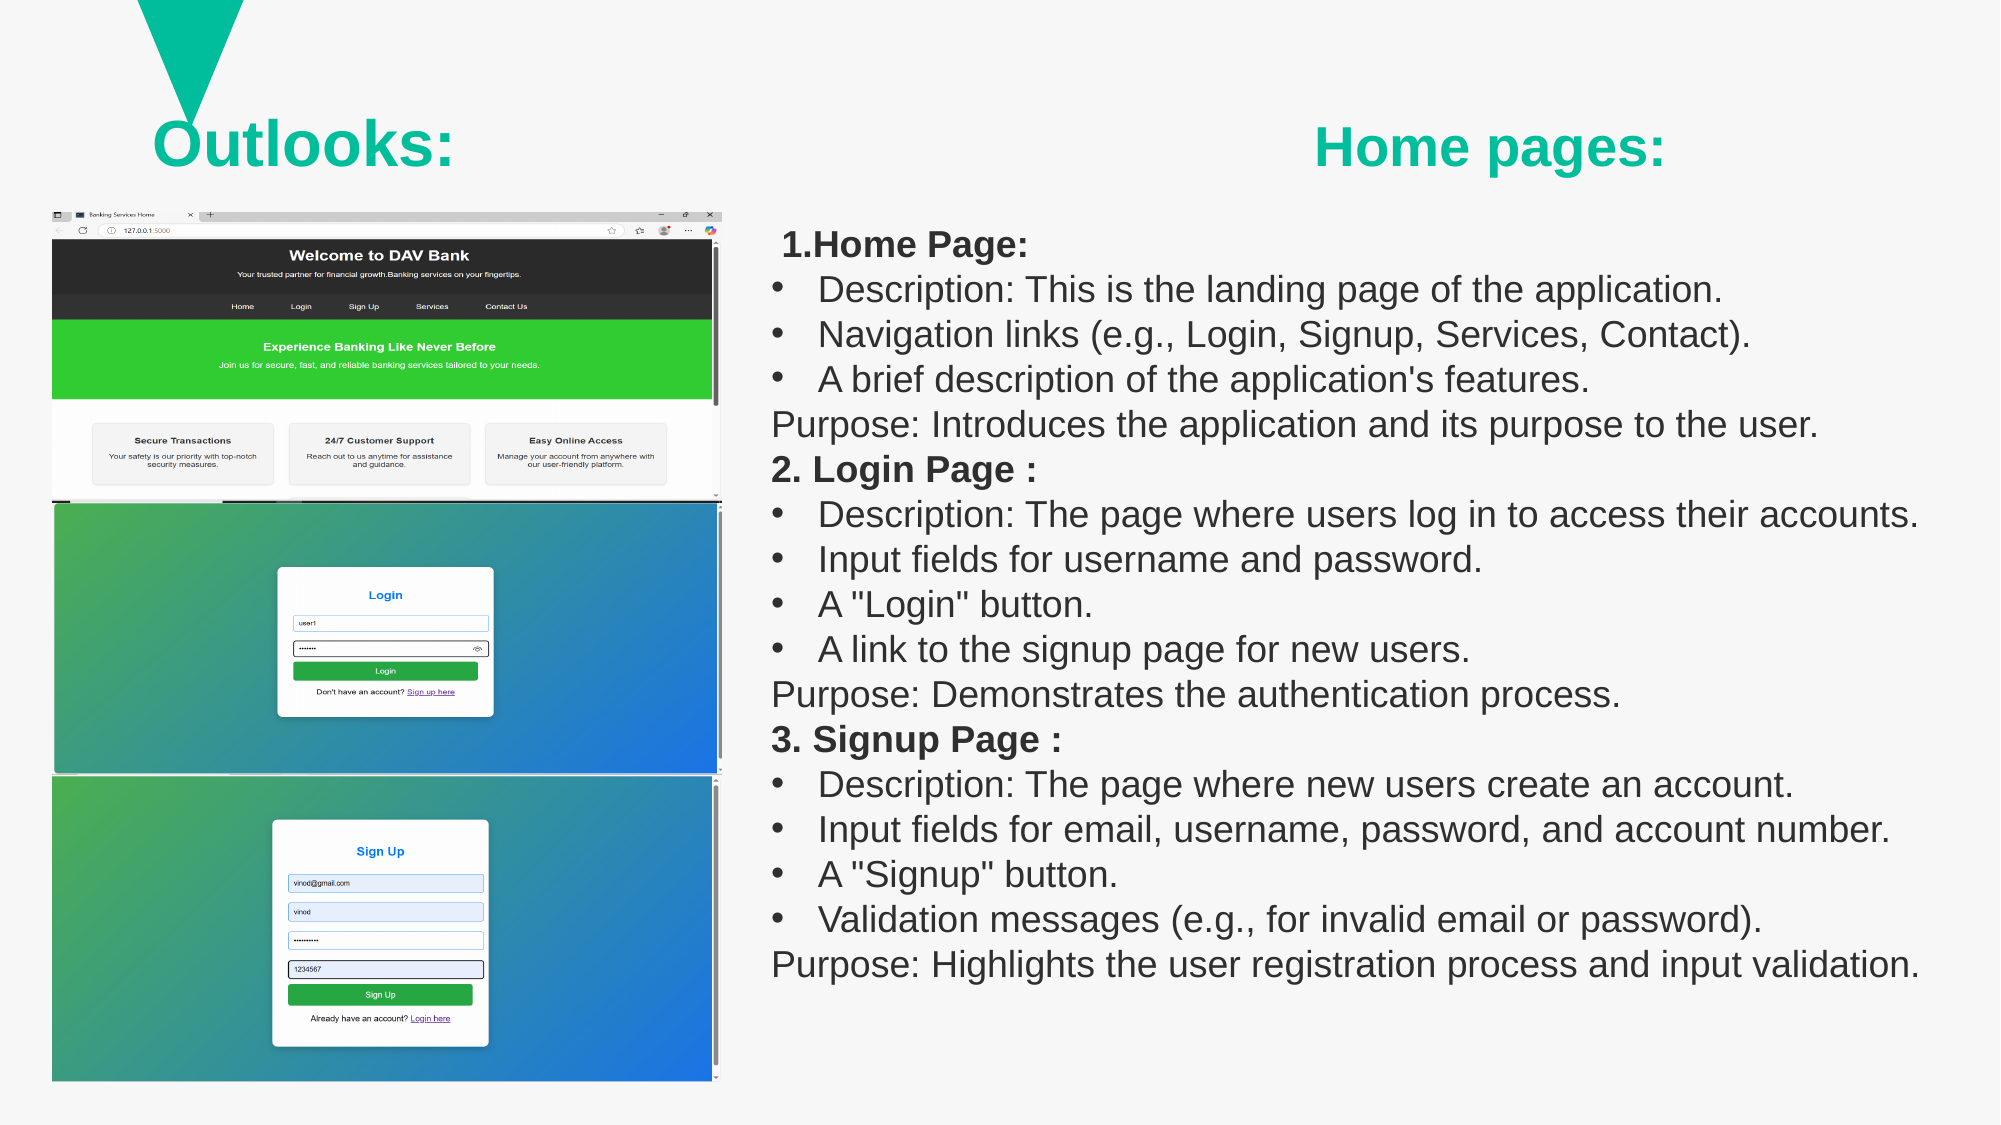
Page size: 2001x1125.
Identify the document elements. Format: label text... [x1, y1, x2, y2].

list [52, 212, 722, 503]
title Outlooks: Home pages: [137, 81, 1863, 211]
picture [52, 503, 722, 1082]
text_box 1.Home Page: Description: This is the landing page of the application. Navigation links (e.g., Login, Signup, Services, Contact). A brief description of the application's features. Purpose: Introduces the application and its purpose to the user. 2. Login Page : Description: The page where users log in to access their accounts. Input fields for username and password. A "Login" button. A link to the signup page for new users. Purpose: Demonstrates the authentication process. 3. Signup Page : Description: The page where new users create an account. Input fields for email, username, password, and account number. A "Signup" button. Validation messages (e.g., for invalid email or password). Purpose: Highlights the user registration process and input validation. [756, 212, 1950, 1084]
